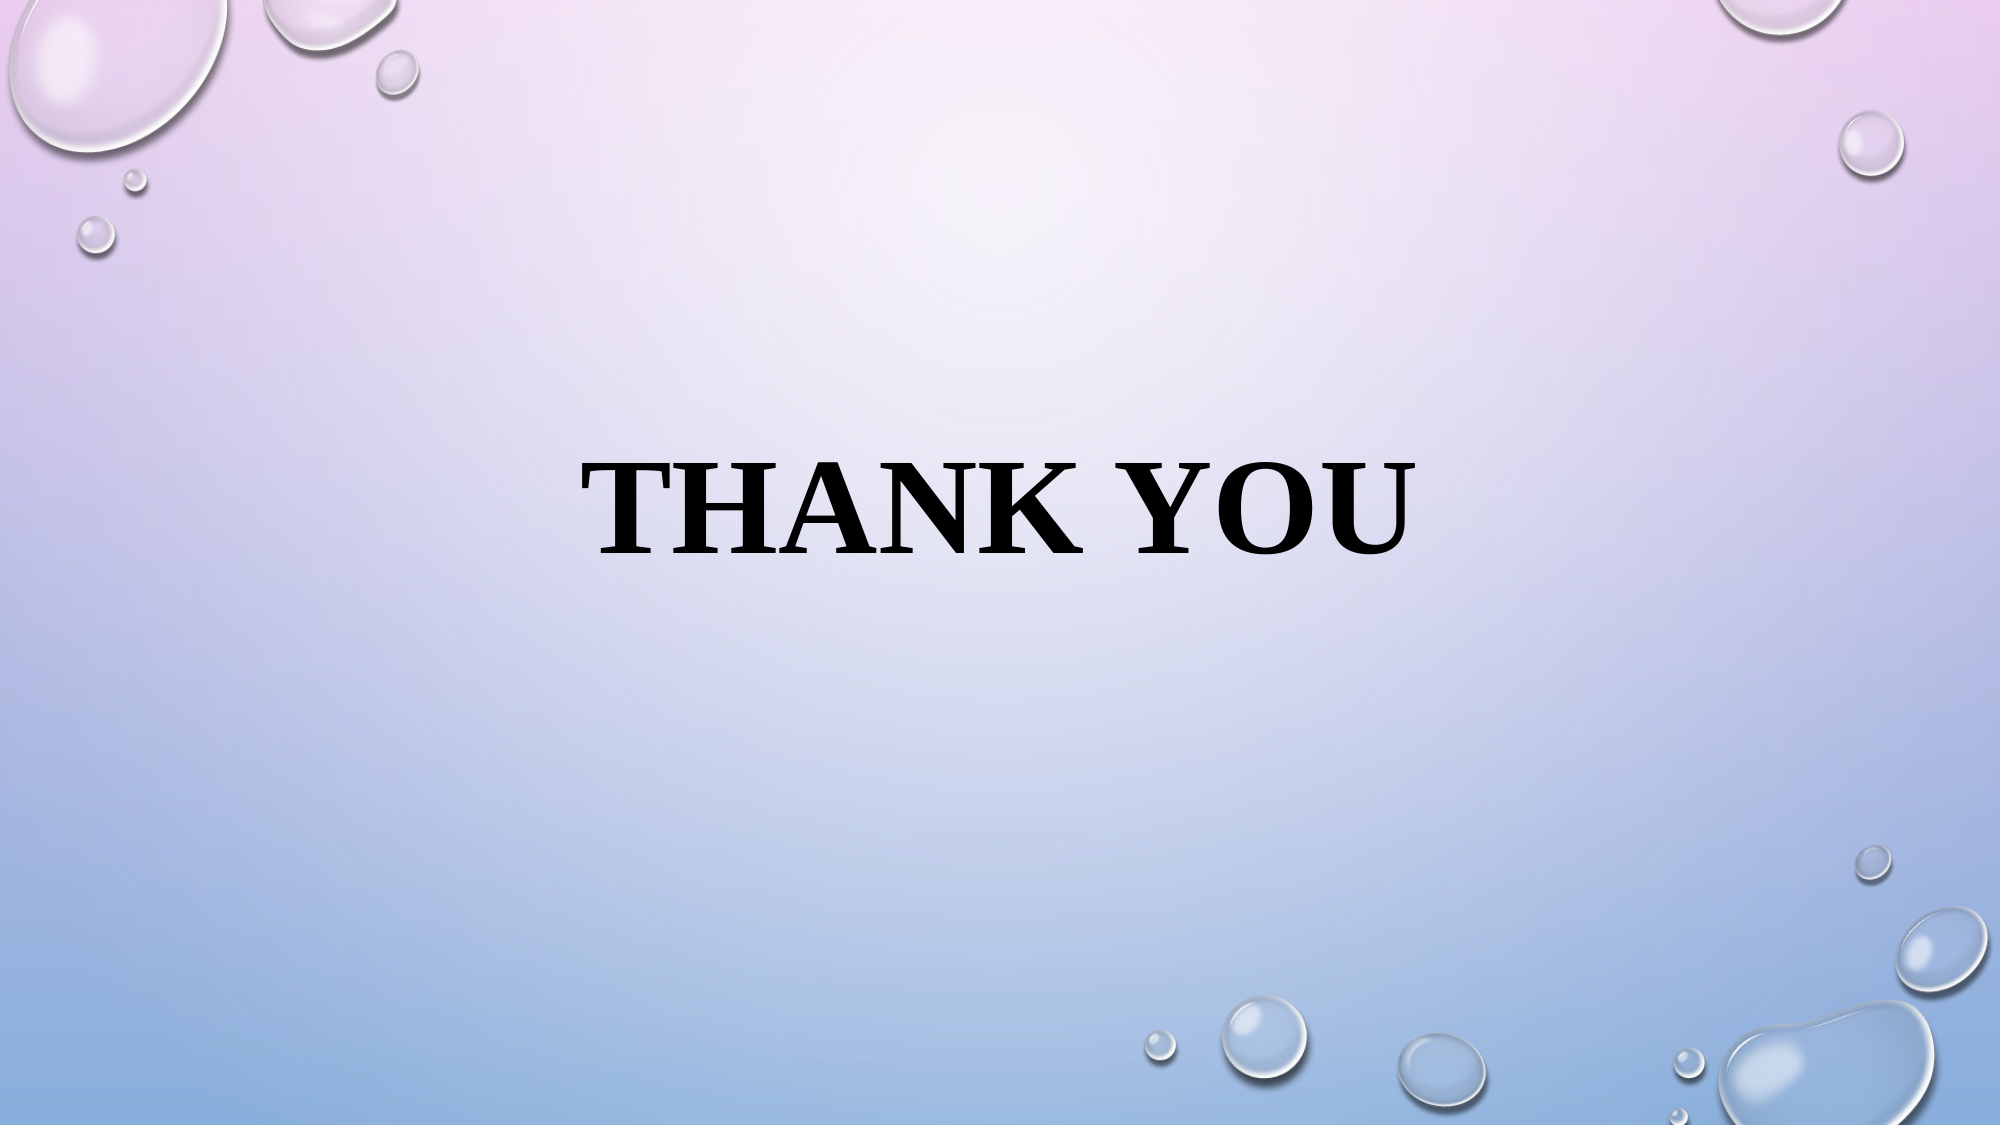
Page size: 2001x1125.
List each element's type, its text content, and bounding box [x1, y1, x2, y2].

title Thank you [149, 101, 1851, 918]
picture [0, 0, 2000, 1125]
